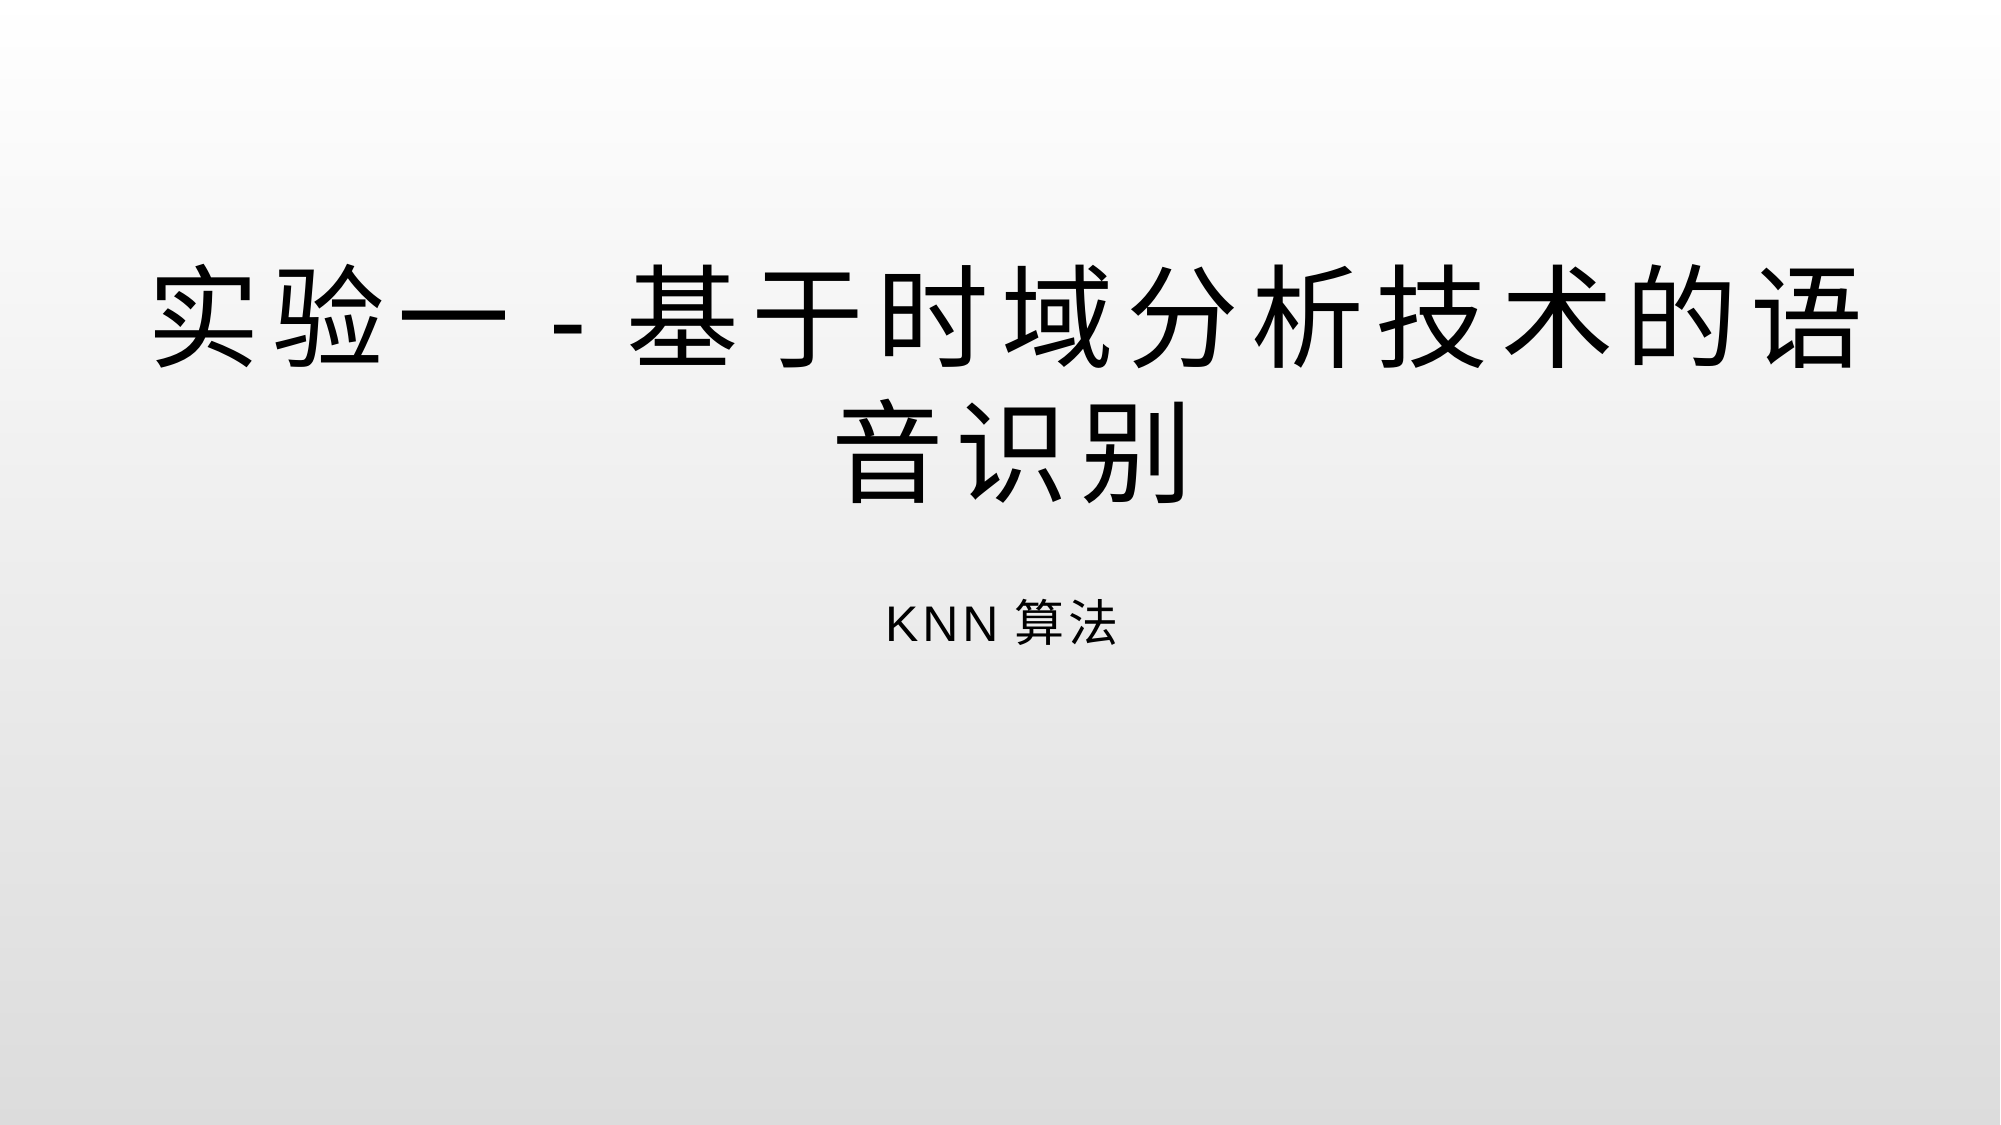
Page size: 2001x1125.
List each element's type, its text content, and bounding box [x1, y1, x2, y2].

subtitle KNN算法 [109, 585, 1891, 741]
title 实验一-基于时域分析技术的语音识别 [115, 240, 1897, 388]
